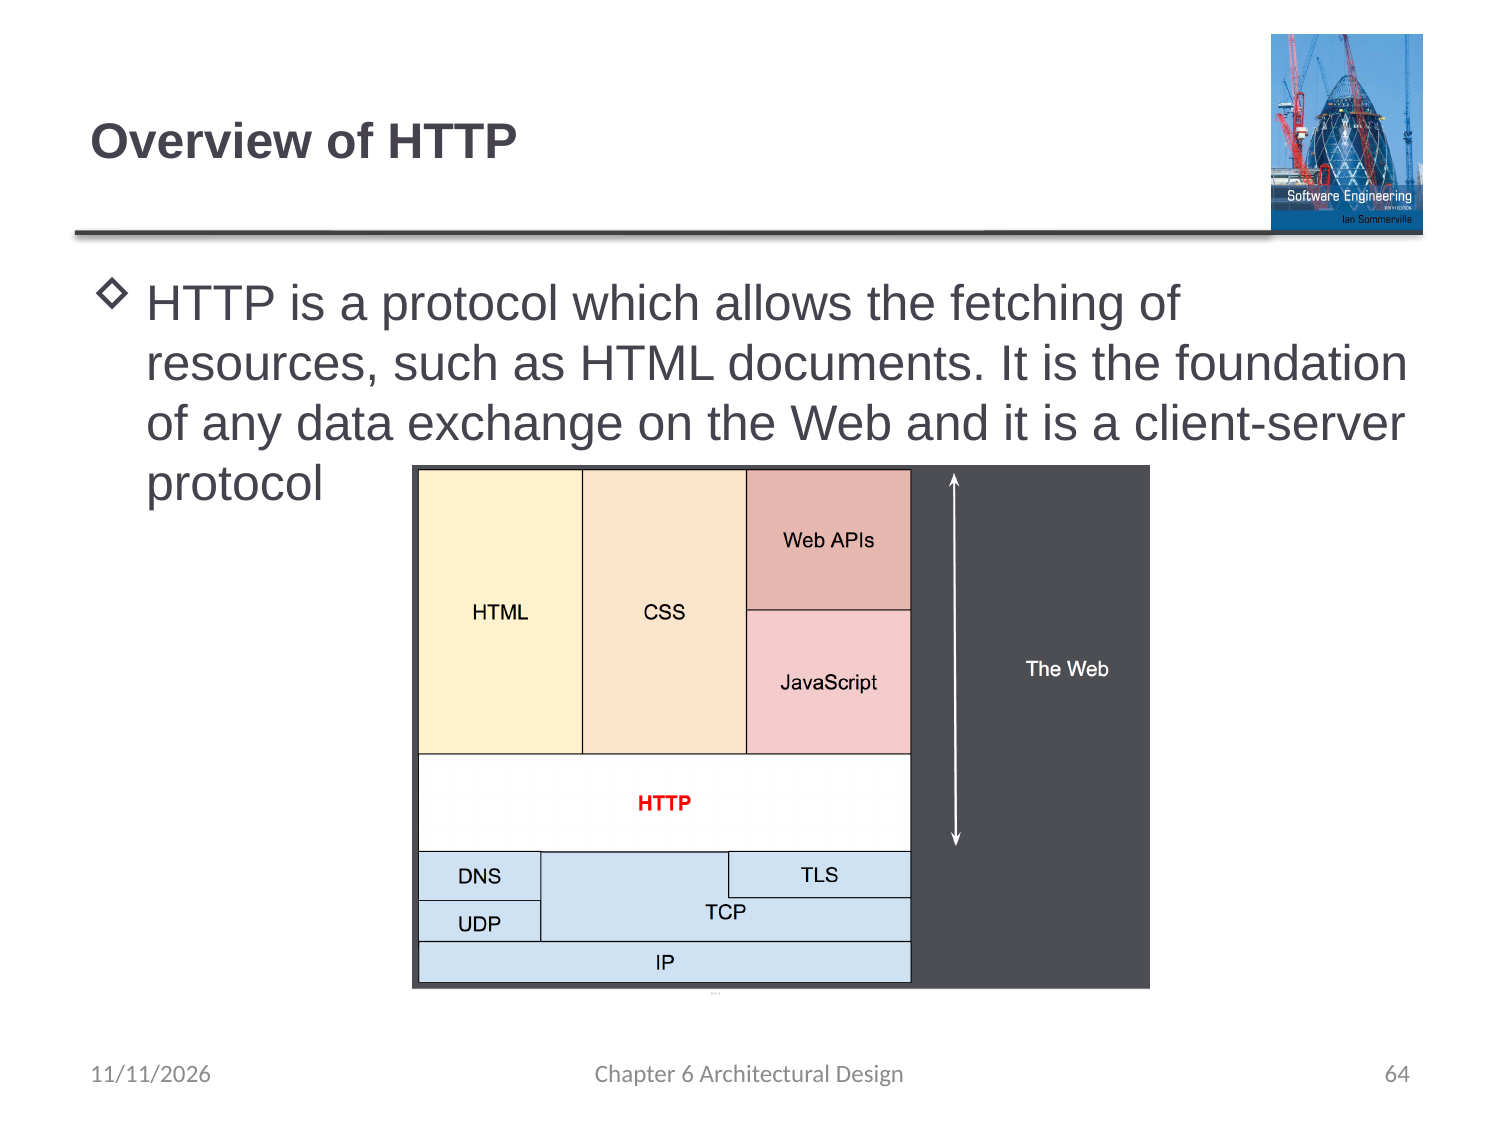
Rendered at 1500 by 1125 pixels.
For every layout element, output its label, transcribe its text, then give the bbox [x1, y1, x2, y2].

footer Chapter 6 Architectural Design [512, 1042, 988, 1103]
picture [411, 465, 1151, 995]
slide_number 64 [1074, 1042, 1425, 1103]
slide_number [75, 1042, 425, 1103]
picture [1271, 34, 1423, 230]
title Overview of HTTP [74, 44, 1272, 233]
list HTTP is a protocol which allows the fetching of resources, such as HTML documents. It is the foundation of any data exchange on the Web and it is a client-server protocol [75, 262, 1425, 1005]
